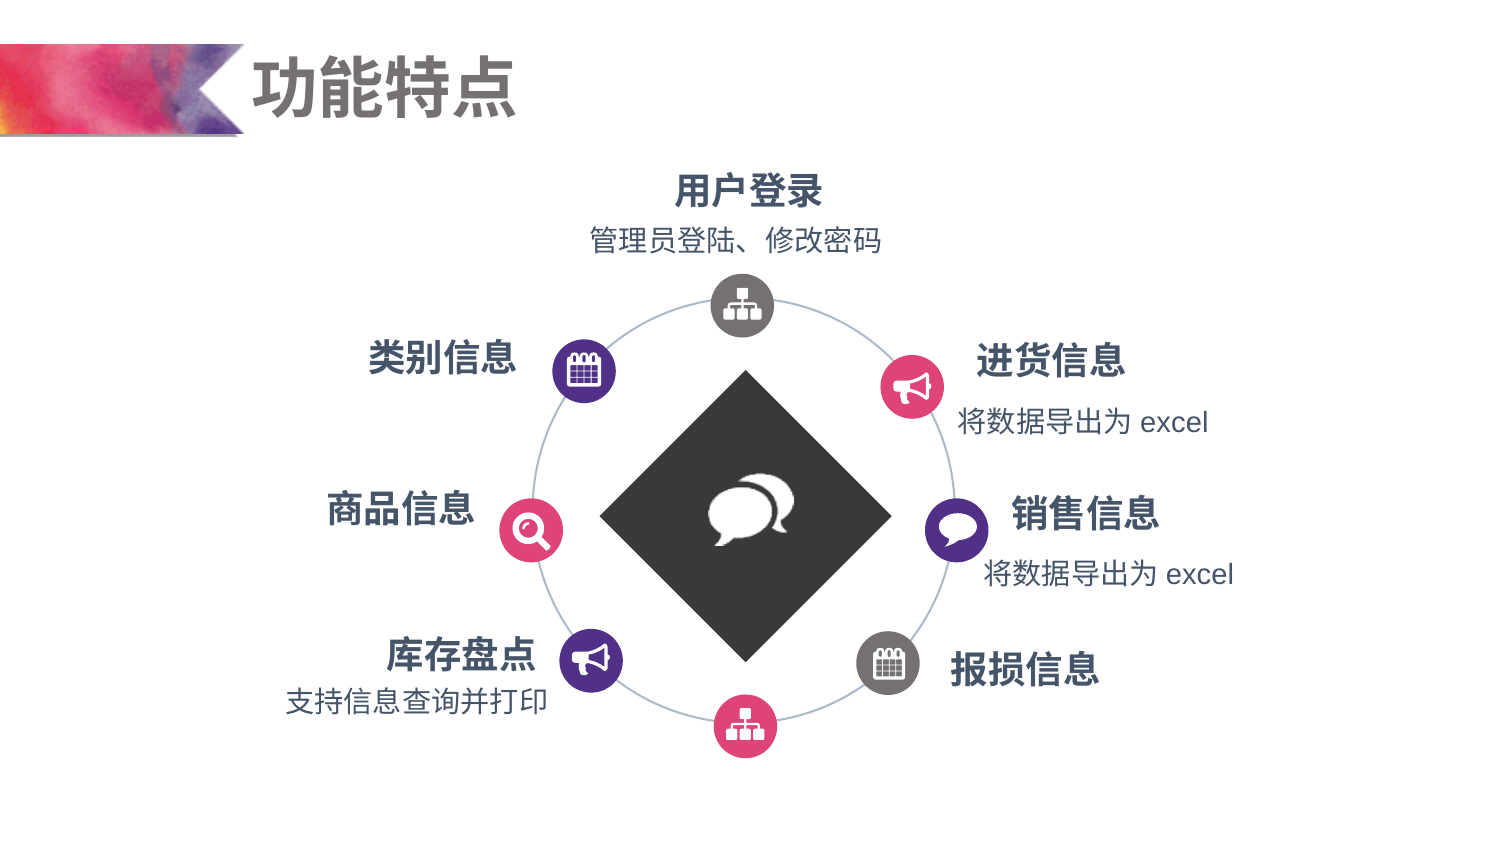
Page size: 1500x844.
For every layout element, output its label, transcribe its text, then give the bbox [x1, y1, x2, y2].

text_box 进货信息 [976, 337, 1218, 383]
picture [0, 43, 244, 135]
text_box 商品信息 [235, 484, 477, 530]
text_box 将数据导出为excel [937, 403, 1209, 439]
text_box [873, 647, 906, 680]
text_box 类别信息 [277, 333, 519, 379]
text_box [552, 339, 616, 404]
text_box 销售信息 [1011, 489, 1252, 535]
text_box 用户登录 [583, 167, 825, 213]
text_box [726, 708, 765, 740]
text_box 报损信息 [950, 645, 1192, 691]
text_box 将数据导出为excel [957, 555, 1235, 591]
text_box [924, 498, 989, 563]
text_box [512, 512, 551, 551]
text_box [893, 372, 932, 405]
text_box 库存盘点 [296, 631, 537, 677]
text_box [499, 498, 564, 563]
text_box 管理员登陆、修改密码 [564, 222, 883, 258]
text_box 功能特点 [239, 39, 530, 131]
text_box [938, 513, 977, 547]
text_box 支持信息查询并打印 [272, 683, 549, 719]
text_box [559, 628, 623, 693]
text_box [713, 694, 778, 759]
text_box [856, 631, 920, 695]
text_box [880, 355, 944, 419]
text_box [723, 287, 762, 320]
text_box [710, 273, 775, 338]
picture [707, 473, 794, 546]
text_box [571, 643, 610, 676]
text_box [532, 300, 955, 721]
text_box [566, 352, 602, 387]
